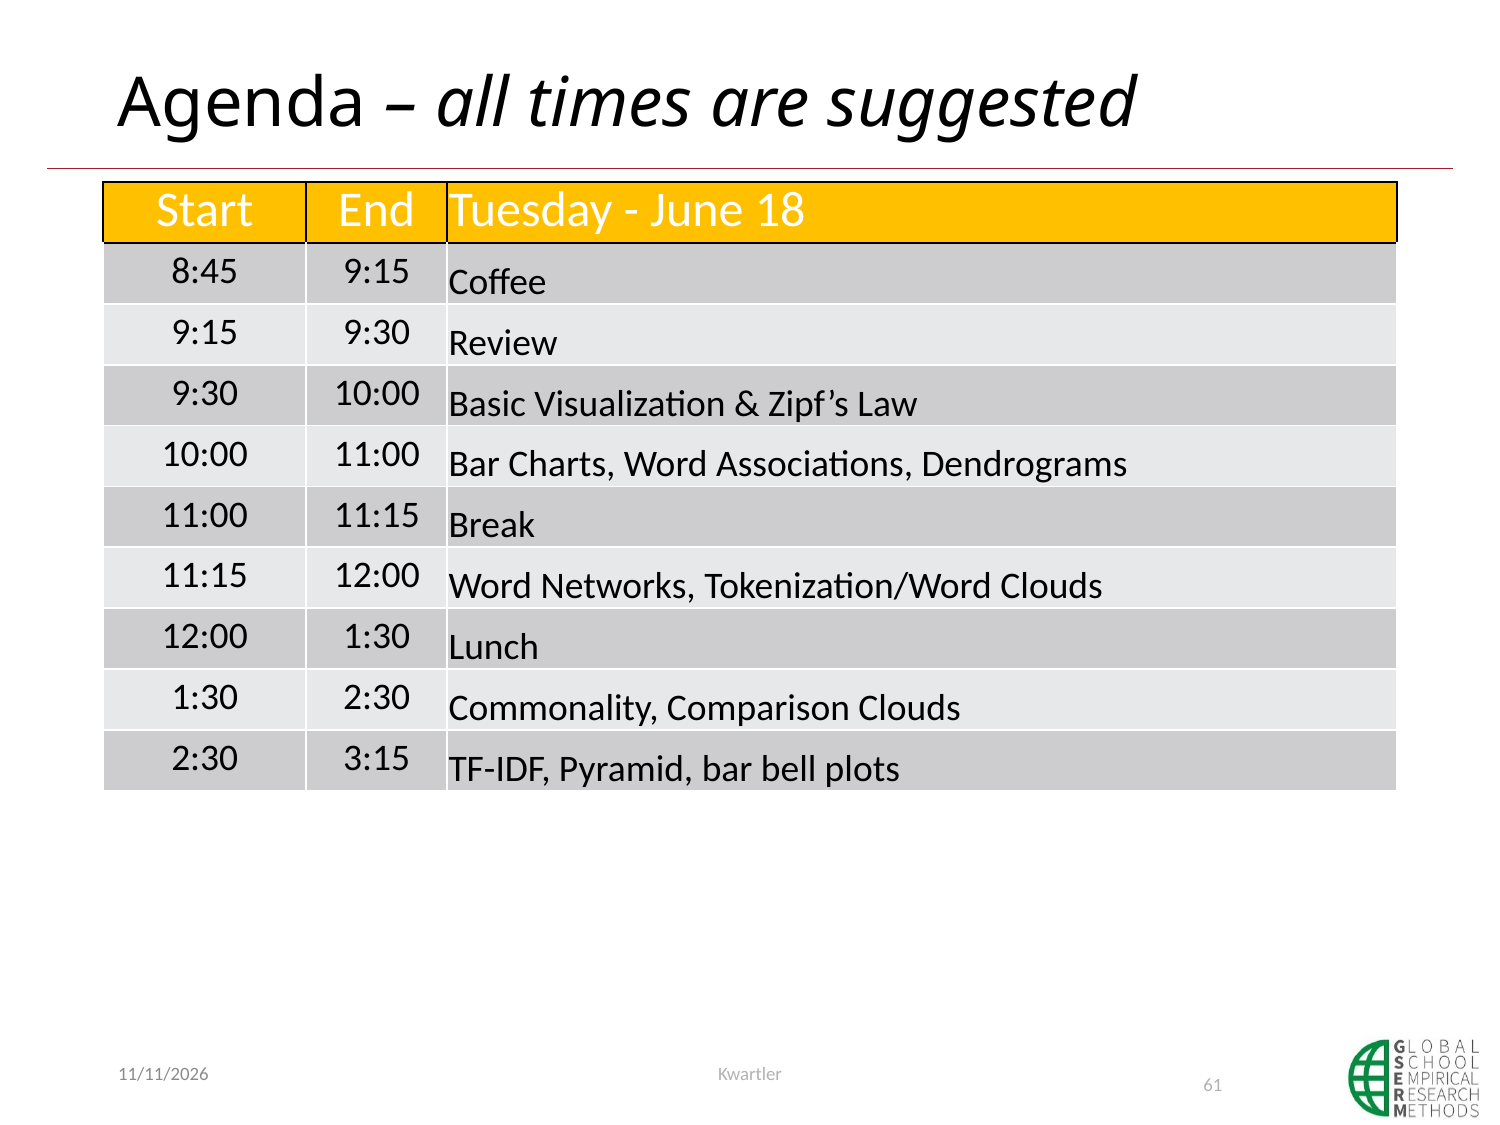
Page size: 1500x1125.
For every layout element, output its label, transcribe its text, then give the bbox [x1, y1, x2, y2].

table_cell 9:15 [104, 305, 305, 364]
table_cell 12:00 [307, 548, 446, 607]
table_header Start [104, 183, 305, 242]
table_cell TF-IDF, Pyramid, bar bell plots [448, 731, 1396, 790]
table_cell Coffee [448, 244, 1396, 303]
table_cell 11:00 [307, 426, 446, 486]
table_cell 3:15 [307, 731, 446, 790]
table_header End [307, 183, 446, 242]
table_cell 9:30 [307, 305, 446, 364]
table_cell 12:00 [104, 609, 305, 668]
table_cell 11:00 [104, 487, 305, 546]
table_cell 10:00 [104, 426, 305, 486]
table_cell 8:45 [104, 244, 305, 303]
table_cell Review [448, 305, 1396, 364]
table_cell 1:30 [307, 609, 446, 668]
picture [1342, 1031, 1500, 1120]
table_cell 2:30 [307, 670, 446, 729]
table_header Tuesday - June 18 [448, 183, 1396, 242]
footer Kwartler [496, 1042, 1004, 1103]
table_cell 9:30 [104, 366, 305, 425]
table_cell Lunch [448, 609, 1396, 668]
table_cell Break [448, 487, 1396, 546]
table_cell Bar Charts, Word Associations, Dendrograms [448, 426, 1396, 486]
table_cell 11:15 [104, 548, 305, 607]
table_cell Word Networks, Tokenization/Word Clouds [448, 548, 1396, 607]
table_cell Basic Visualization & Zipf’s Law [448, 366, 1396, 425]
table_cell 2:30 [104, 731, 305, 790]
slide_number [103, 1042, 441, 1103]
table_cell 10:00 [307, 366, 446, 425]
slide_number 61 [1188, 1042, 1330, 1103]
table_cell Commonality, Comparison Clouds [448, 670, 1396, 729]
title Agenda – all times are suggested [103, 59, 1397, 157]
table_cell 1:30 [104, 670, 305, 729]
table_cell 9:15 [307, 244, 446, 303]
table_cell 11:15 [307, 487, 446, 546]
